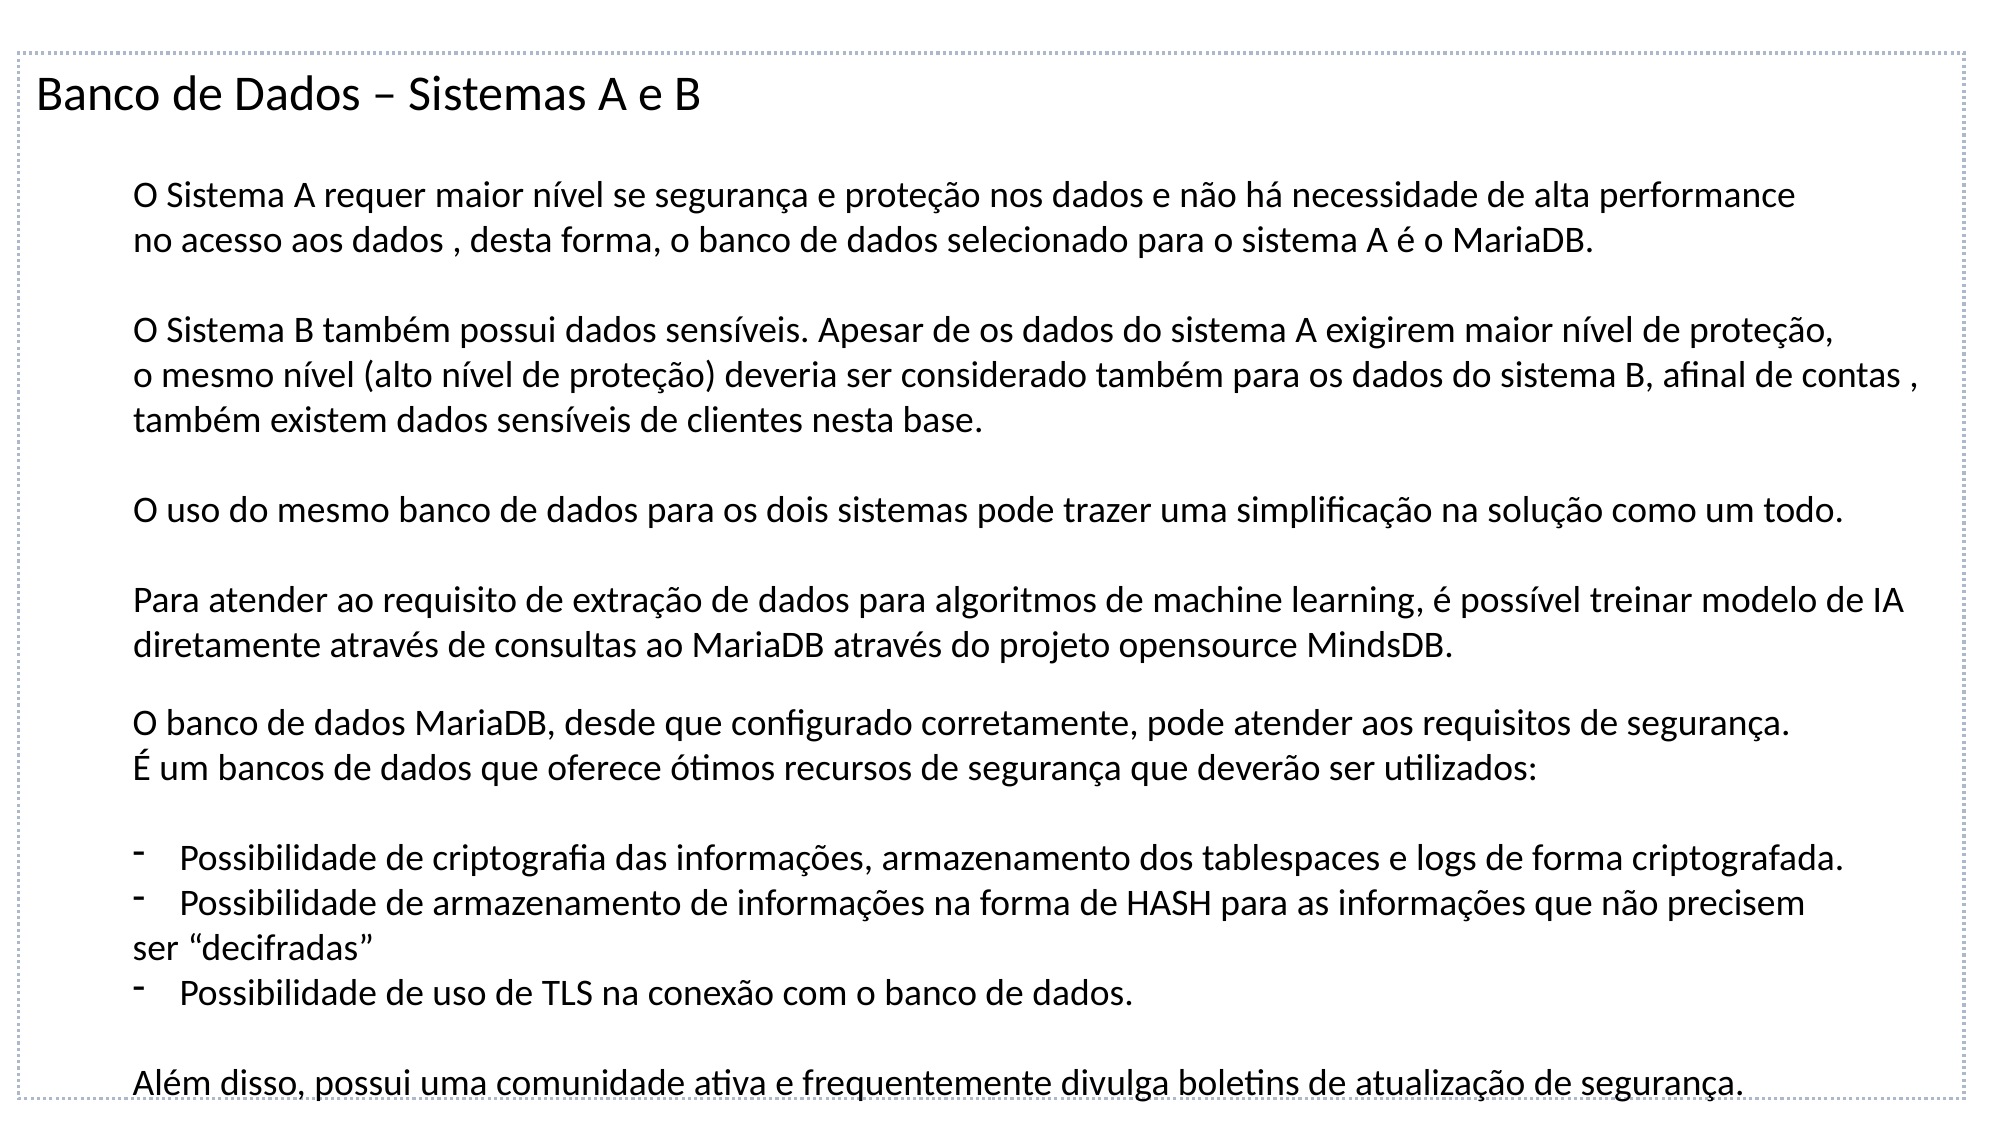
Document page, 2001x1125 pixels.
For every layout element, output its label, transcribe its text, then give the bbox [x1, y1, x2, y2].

text_box [18, 52, 1965, 1099]
text_box O banco de dados MariaDB, desde que configurado corretamente, pode atender aos requisitos de segurança. É um bancos de dados que oferece ótimos recursos de segurança que deverão ser utilizados: Possibilidade de criptografia das informações, armazenamento dos tablespaces e logs de forma criptografada. Possibilidade de armazenamento de informações na forma de HASH para as informações que não precisem ser “decifradas” Possibilidade de uso de TLS na conexão com o banco de dados. Além disso, possui uma comunidade ativa e frequentemente divulga boletins de atualização de segurança. [117, 690, 1862, 1125]
text_box Banco de Dados – Sistemas A e B [21, 53, 718, 128]
text_box O Sistema A requer maior nível se segurança e proteção nos dados e não há necessidade de alta performance no acesso aos dados , desta forma, o banco de dados selecionado para o sistema A é o MariaDB. O Sistema B também possui dados sensíveis. Apesar de os dados do sistema A exigirem maior nível de proteção, o mesmo nível (alto nível de proteção) deveria ser considerado também para os dados do sistema B, afinal de contas , também existem dados sensíveis de clientes nesta base. O uso do mesmo banco de dados para os dois sistemas pode trazer uma simplificação na solução como um todo. Para atender ao requisito de extração de dados para algoritmos de machine learning, é possível treinar modelo de IA diretamente através de consultas ao MariaDB através do projeto opensource MindsDB. [118, 162, 1945, 673]
